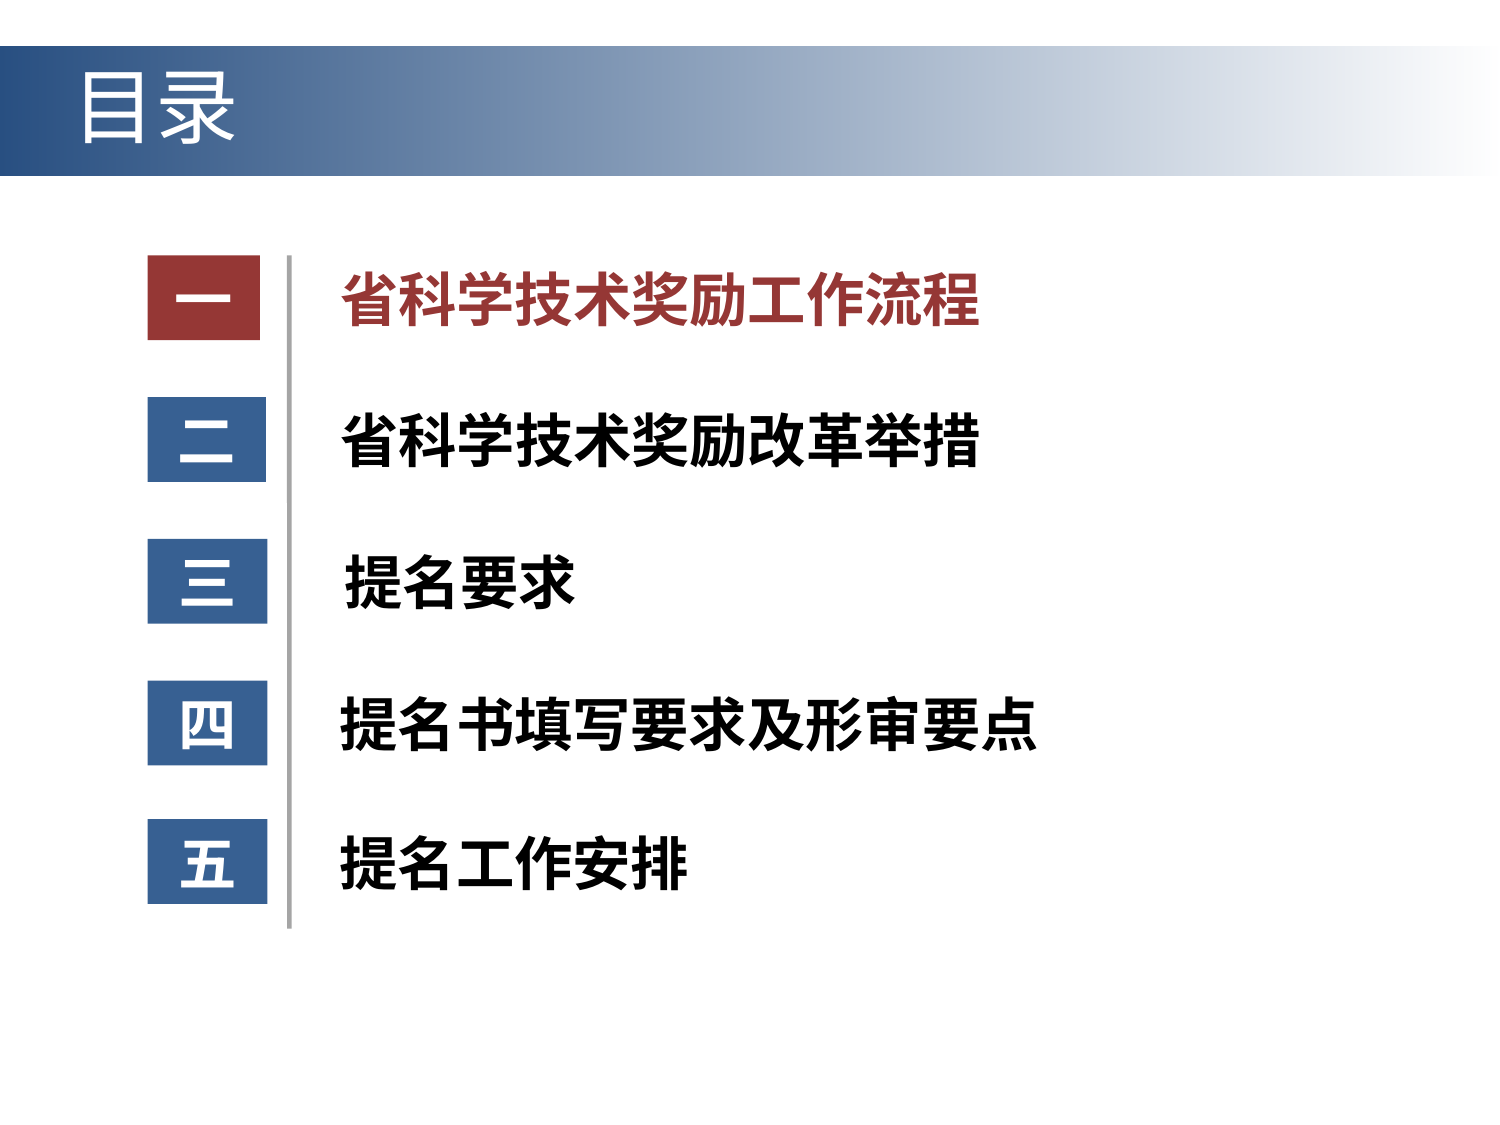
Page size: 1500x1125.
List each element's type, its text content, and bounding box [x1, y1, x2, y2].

text_box 省科学技术奖励工作流程 [325, 255, 1106, 341]
text_box 三 [147, 538, 268, 624]
text_box 四 [147, 680, 268, 766]
text_box 五 [147, 819, 268, 904]
text_box 省科学技术奖励改革举措 [325, 397, 1331, 482]
text_box 二 [147, 397, 266, 482]
text_box 一 [147, 255, 260, 341]
text_box 提名书填写要求及形审要点 [324, 680, 1366, 766]
text_box 提名工作安排 [324, 819, 1330, 904]
text_box 目录 [0, 45, 1500, 178]
text_box 提名要求 [329, 538, 1258, 624]
